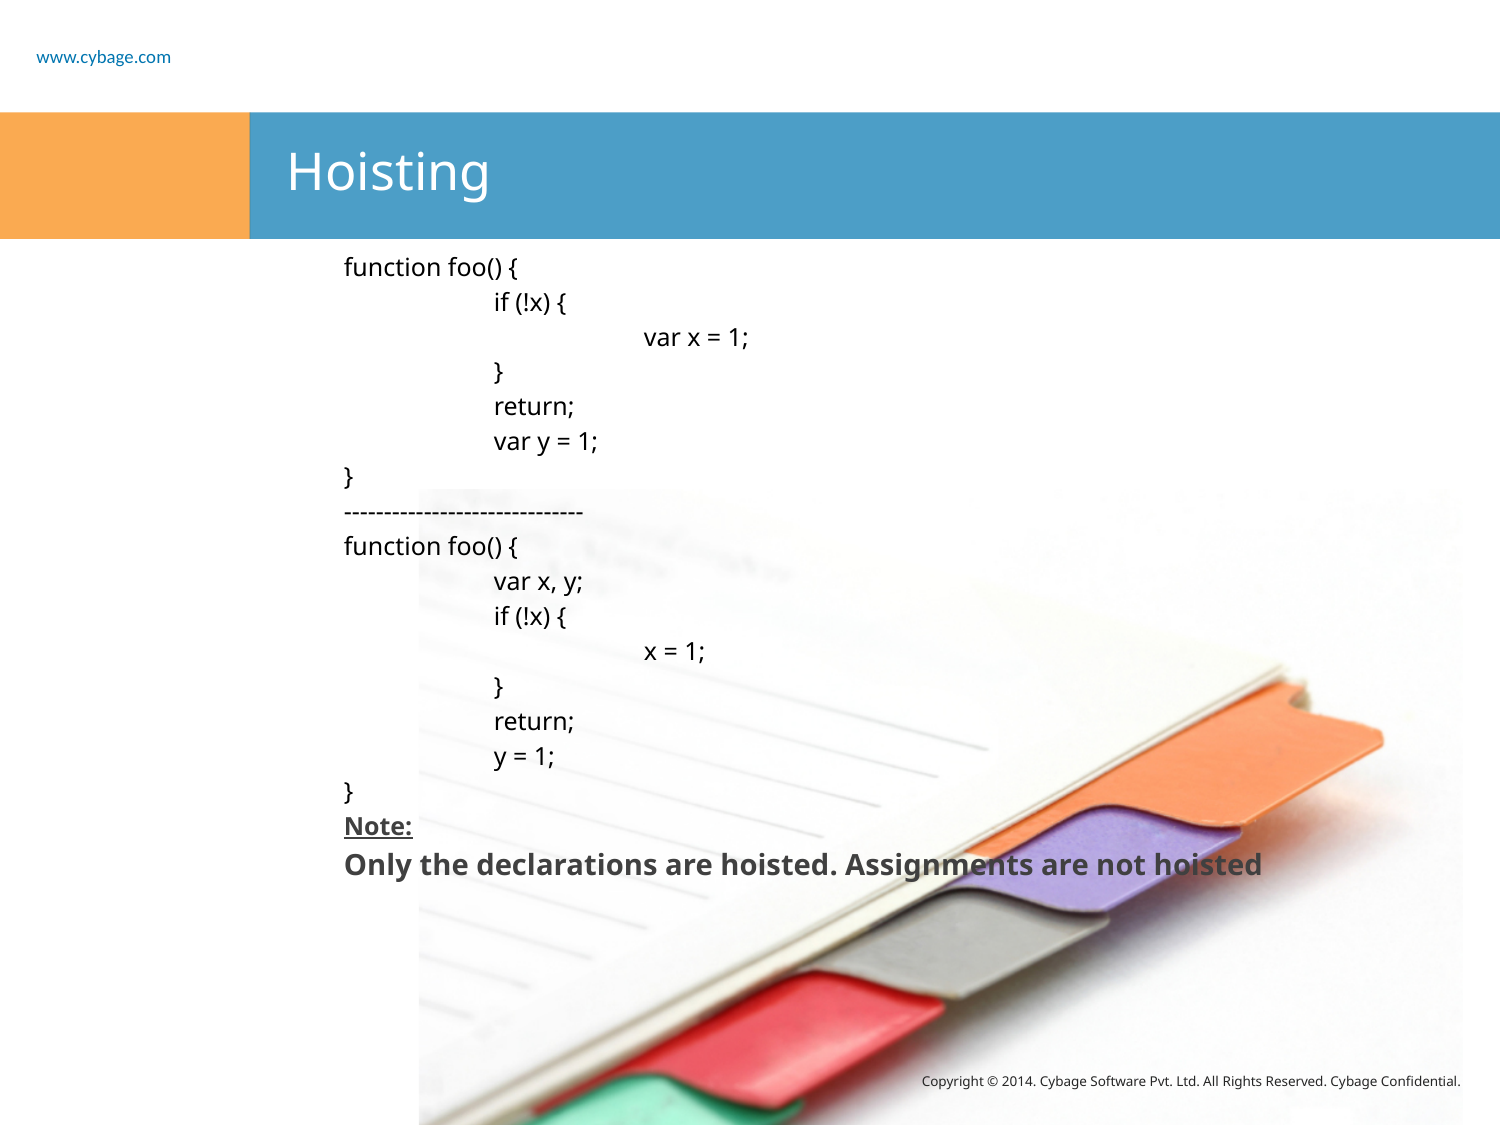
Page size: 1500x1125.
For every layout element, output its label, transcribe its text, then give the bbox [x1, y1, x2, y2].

title Hoisting [271, 131, 1463, 225]
picture [418, 1019, 1463, 1125]
list function foo() { if (!x) { var x = 1; } return; var y = 1; } ------------------------------ function foo() { var x, y; if (!x) { x = 1; } return; y = 1; } Note: Only the declarations are hoisted. Assignments are not hoisted [253, 243, 1479, 1019]
